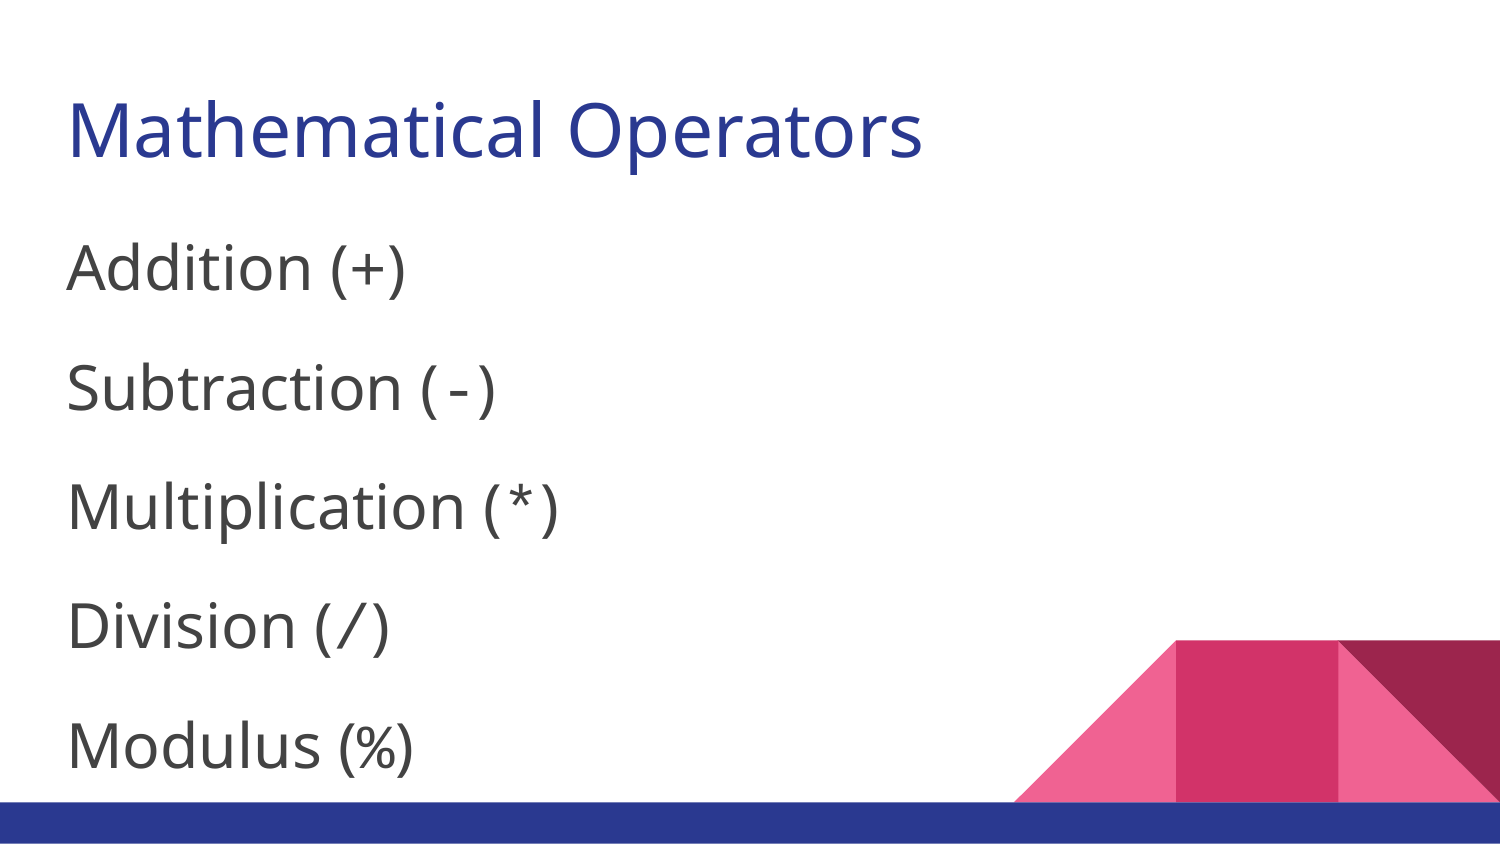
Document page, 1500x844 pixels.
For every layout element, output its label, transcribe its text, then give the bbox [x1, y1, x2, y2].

title Mathematical Operators [51, 67, 1449, 167]
list Addition (+) Subtraction (-) Multiplication (*) Division (/) Modulus (%) [51, 201, 1449, 750]
